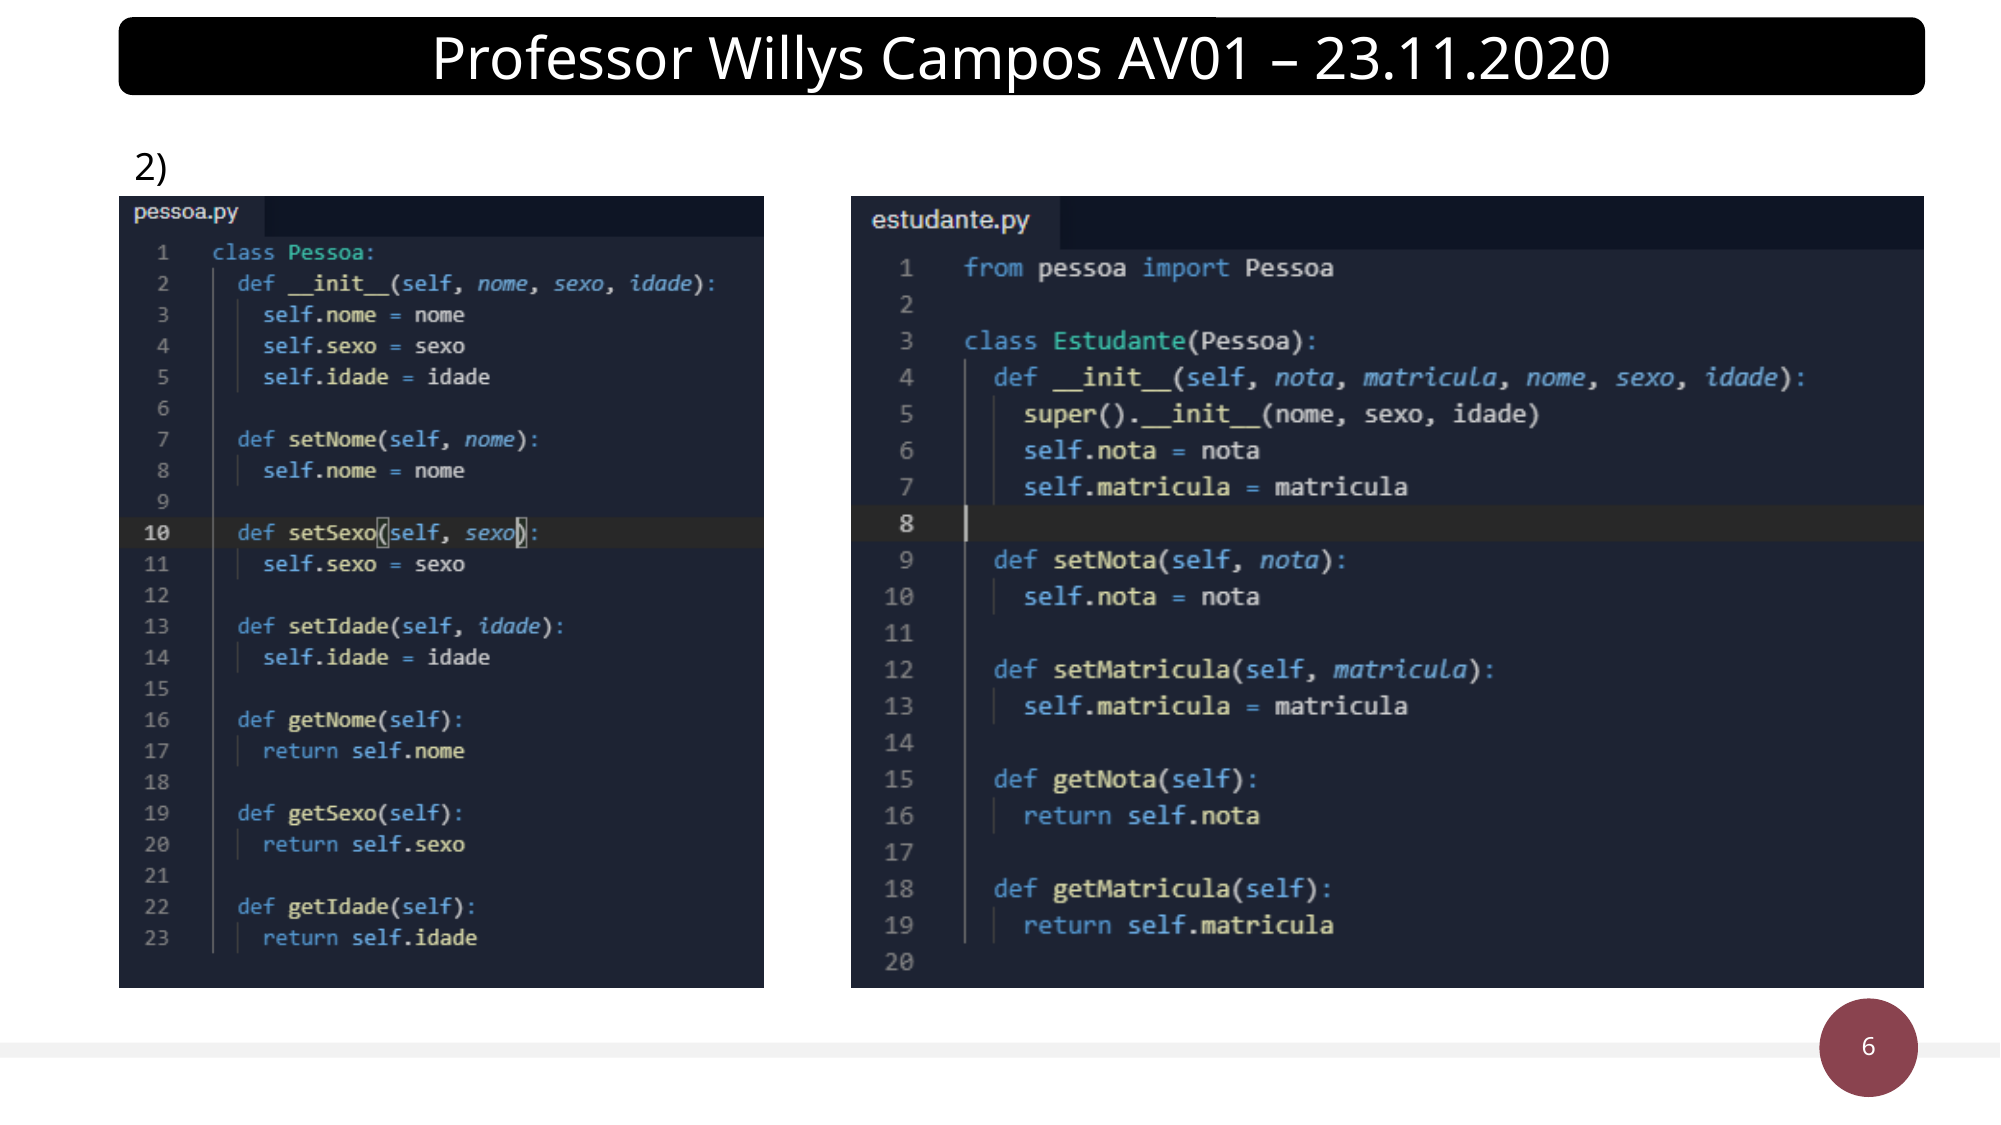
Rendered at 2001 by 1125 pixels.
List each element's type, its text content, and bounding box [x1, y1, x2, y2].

picture [851, 196, 1924, 988]
text_box Professor Willys Campos AV01 – 23.11.2020 [118, 17, 1926, 96]
picture [119, 196, 764, 988]
text_box 2) [119, 135, 486, 196]
